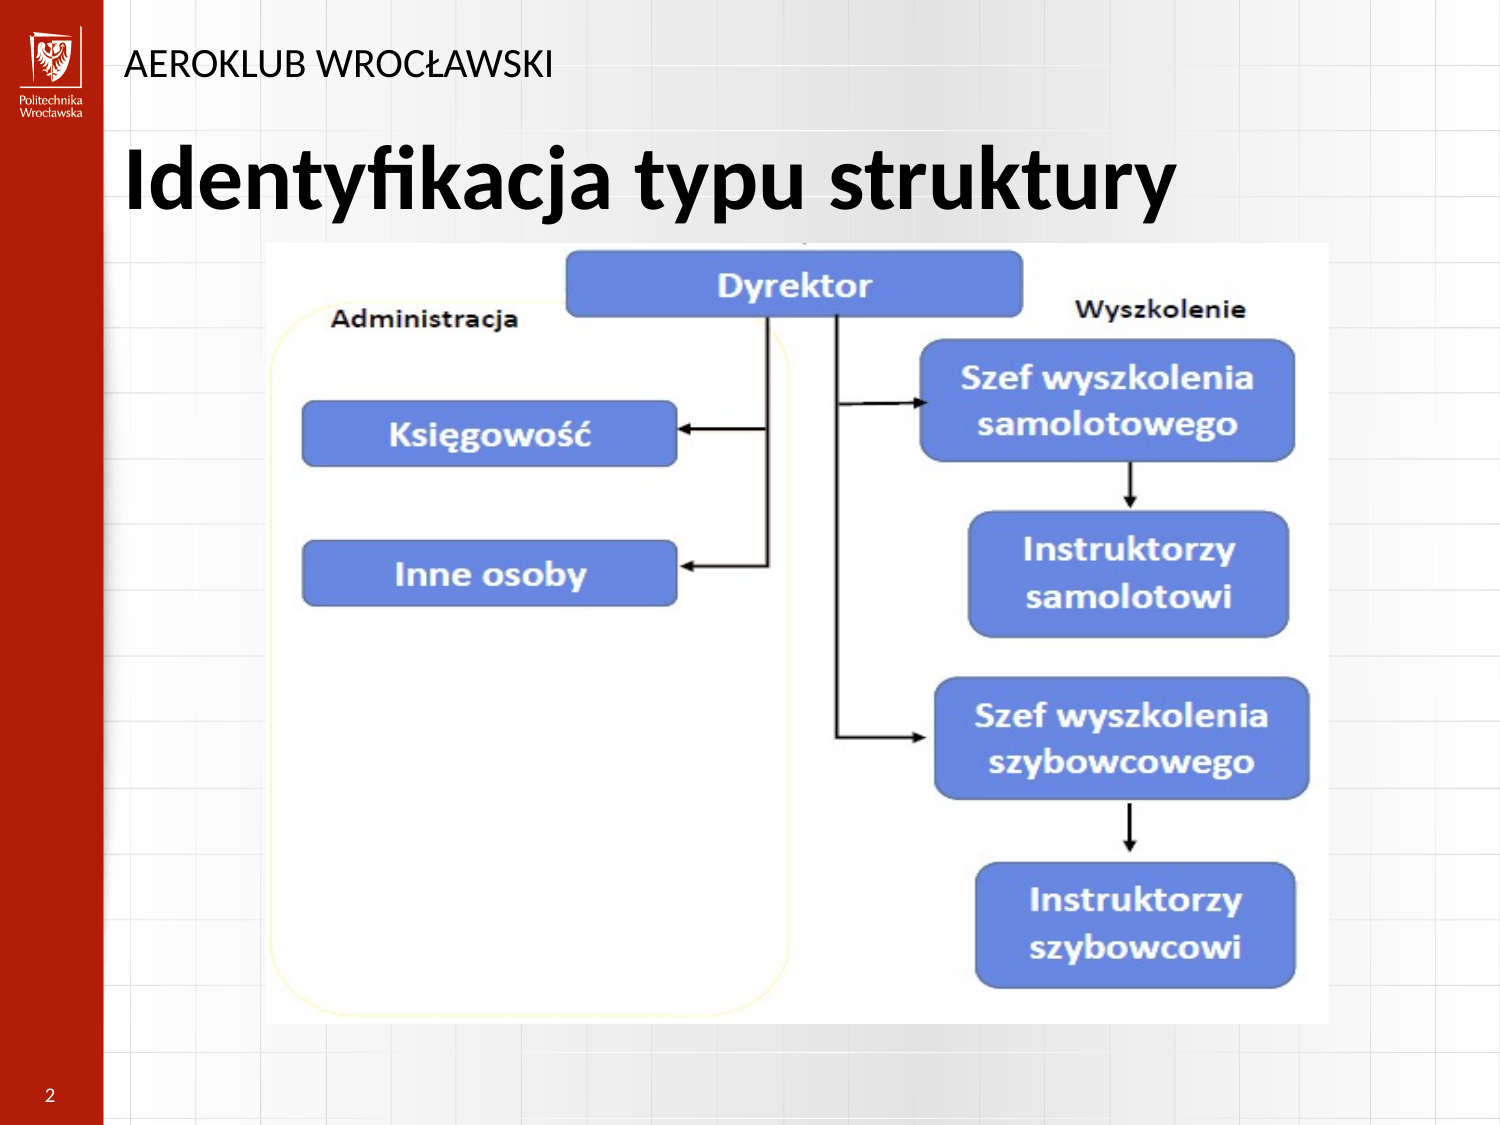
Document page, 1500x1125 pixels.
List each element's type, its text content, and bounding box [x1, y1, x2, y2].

list AEROKLUB WROCŁAWSKI [123, 19, 1483, 101]
picture [0, 0, 1500, 1125]
list Identyfikacja typu struktury [123, 101, 1483, 244]
